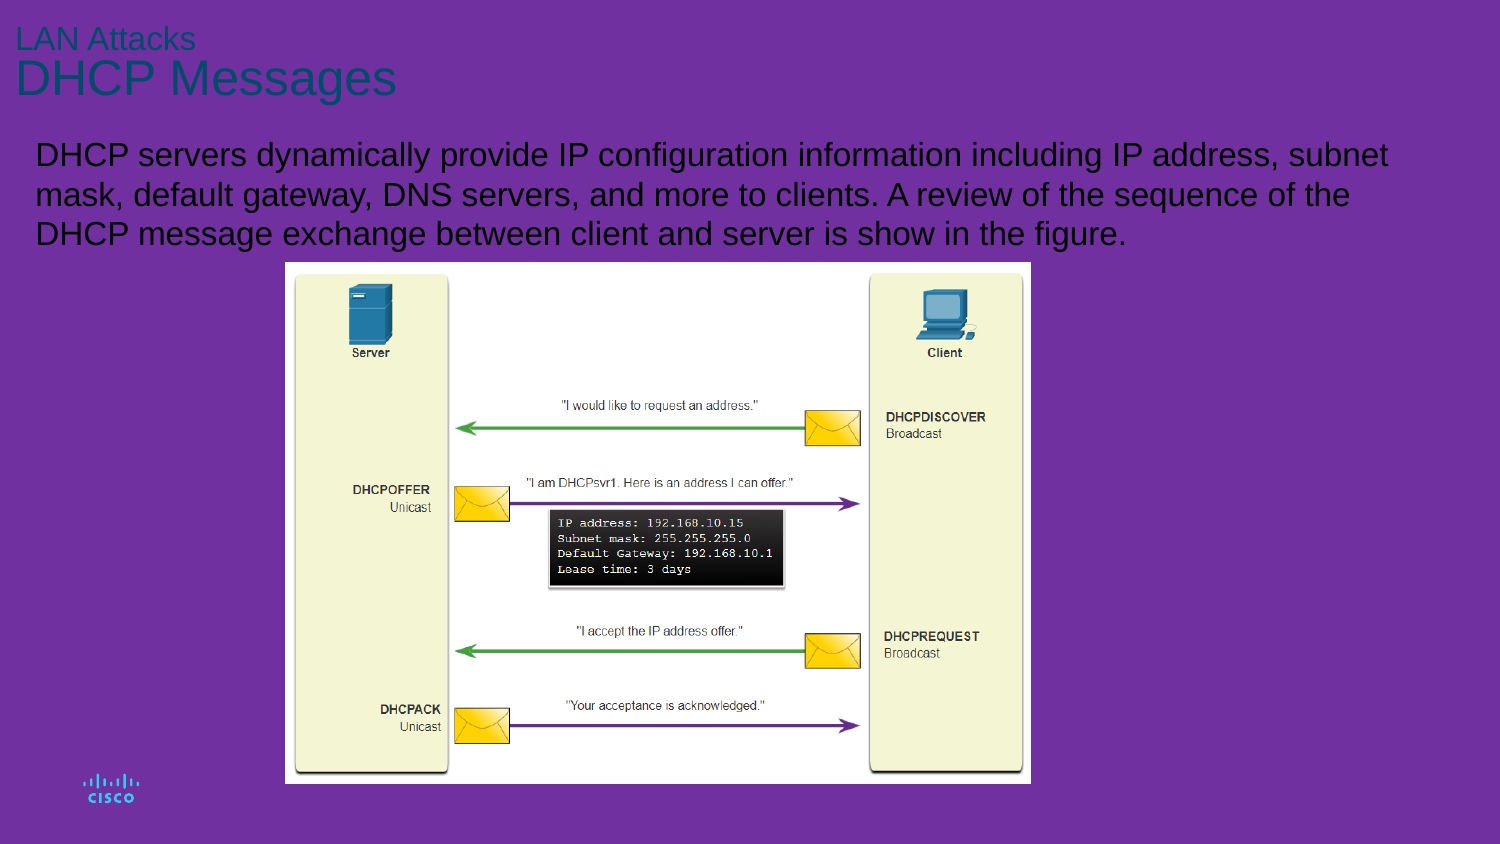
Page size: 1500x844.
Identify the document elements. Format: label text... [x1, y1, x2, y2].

picture [284, 262, 1032, 785]
list DHCP servers dynamically provide IP configuration information including IP address, subnet mask, default gateway, DNS servers, and more to clients. A review of the sequence of the DHCP message exchange between client and server is show in the figure. [20, 125, 1437, 249]
title LAN Attacks DHCP Messages [0, 5, 1369, 126]
